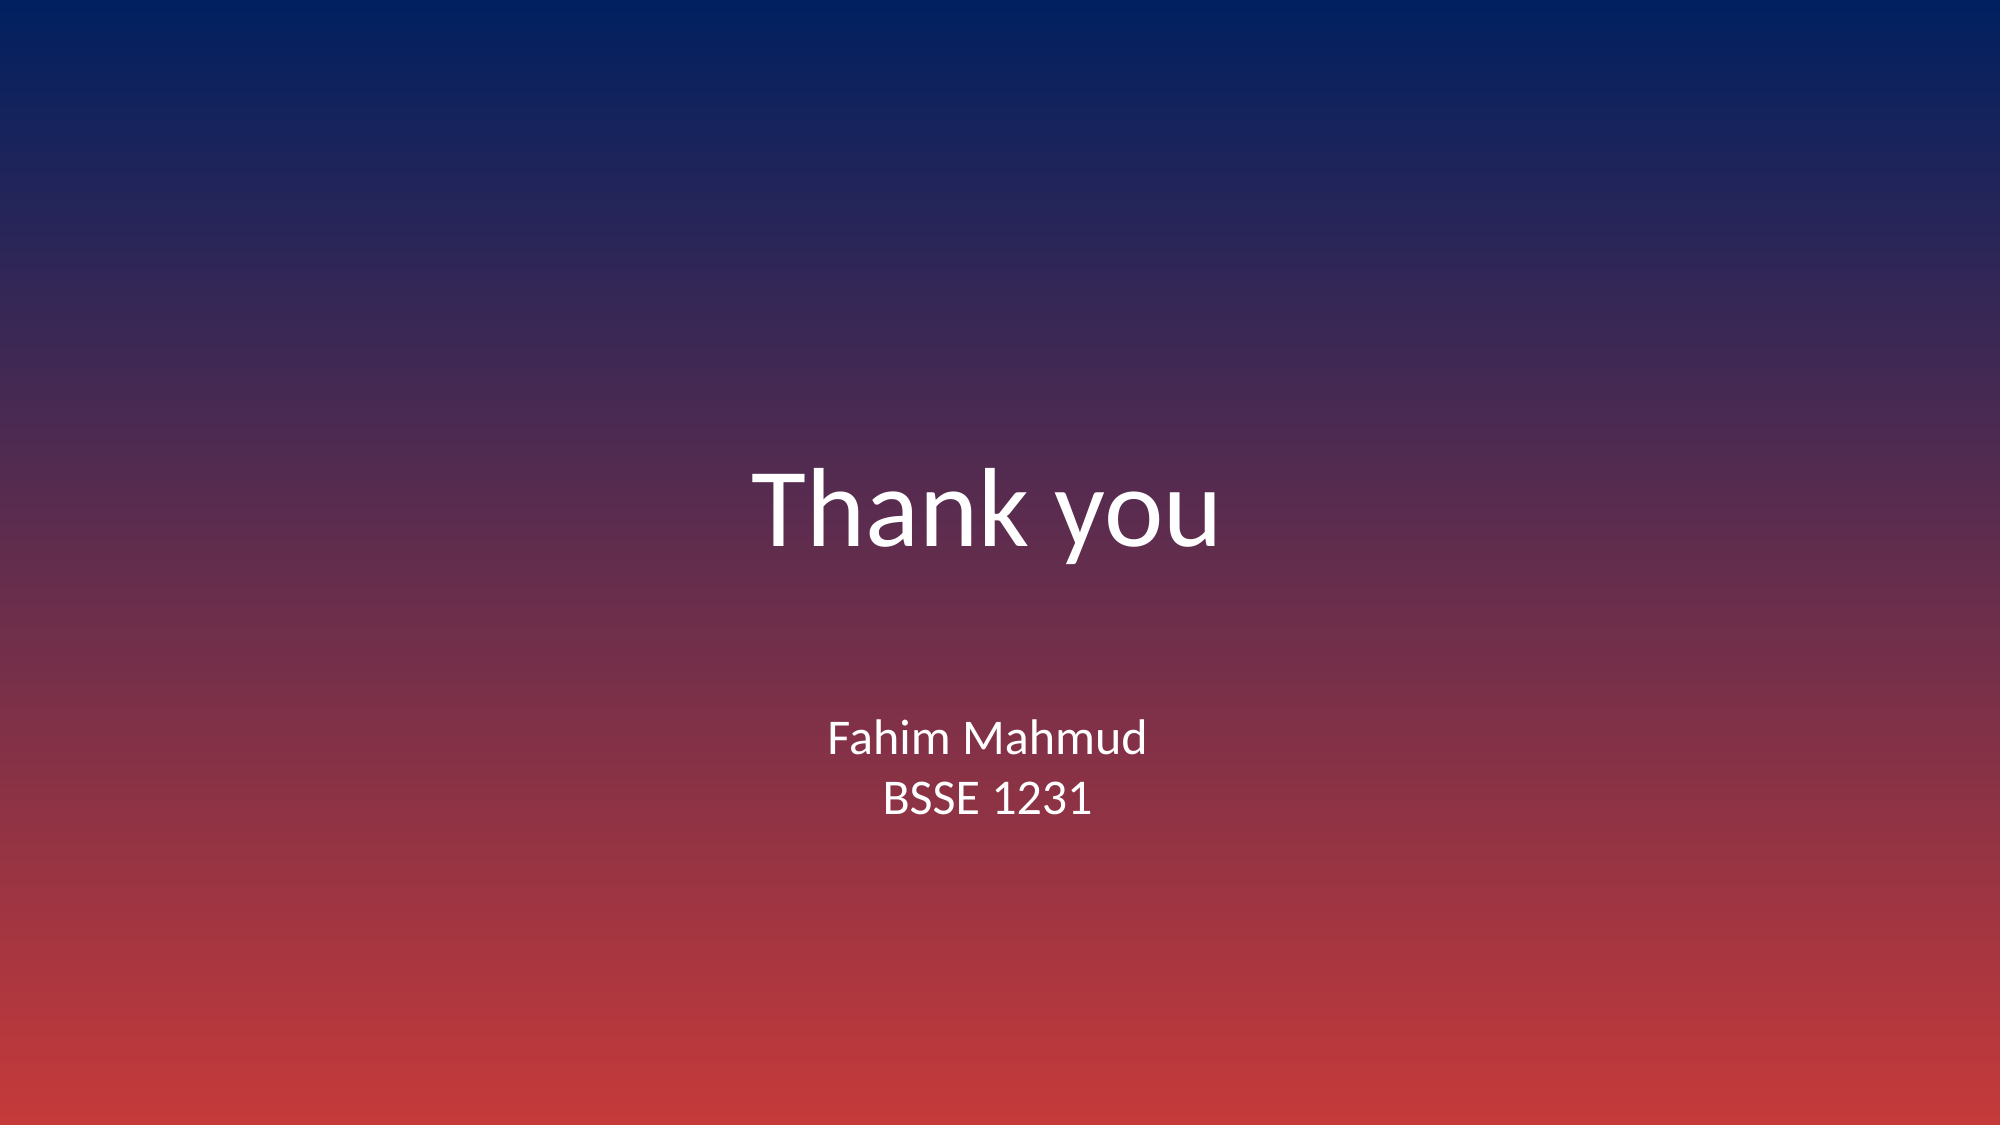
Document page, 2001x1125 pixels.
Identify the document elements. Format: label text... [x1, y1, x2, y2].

text_box Thank you Fahim Mahmud BSSE 1231 [573, 426, 1402, 832]
